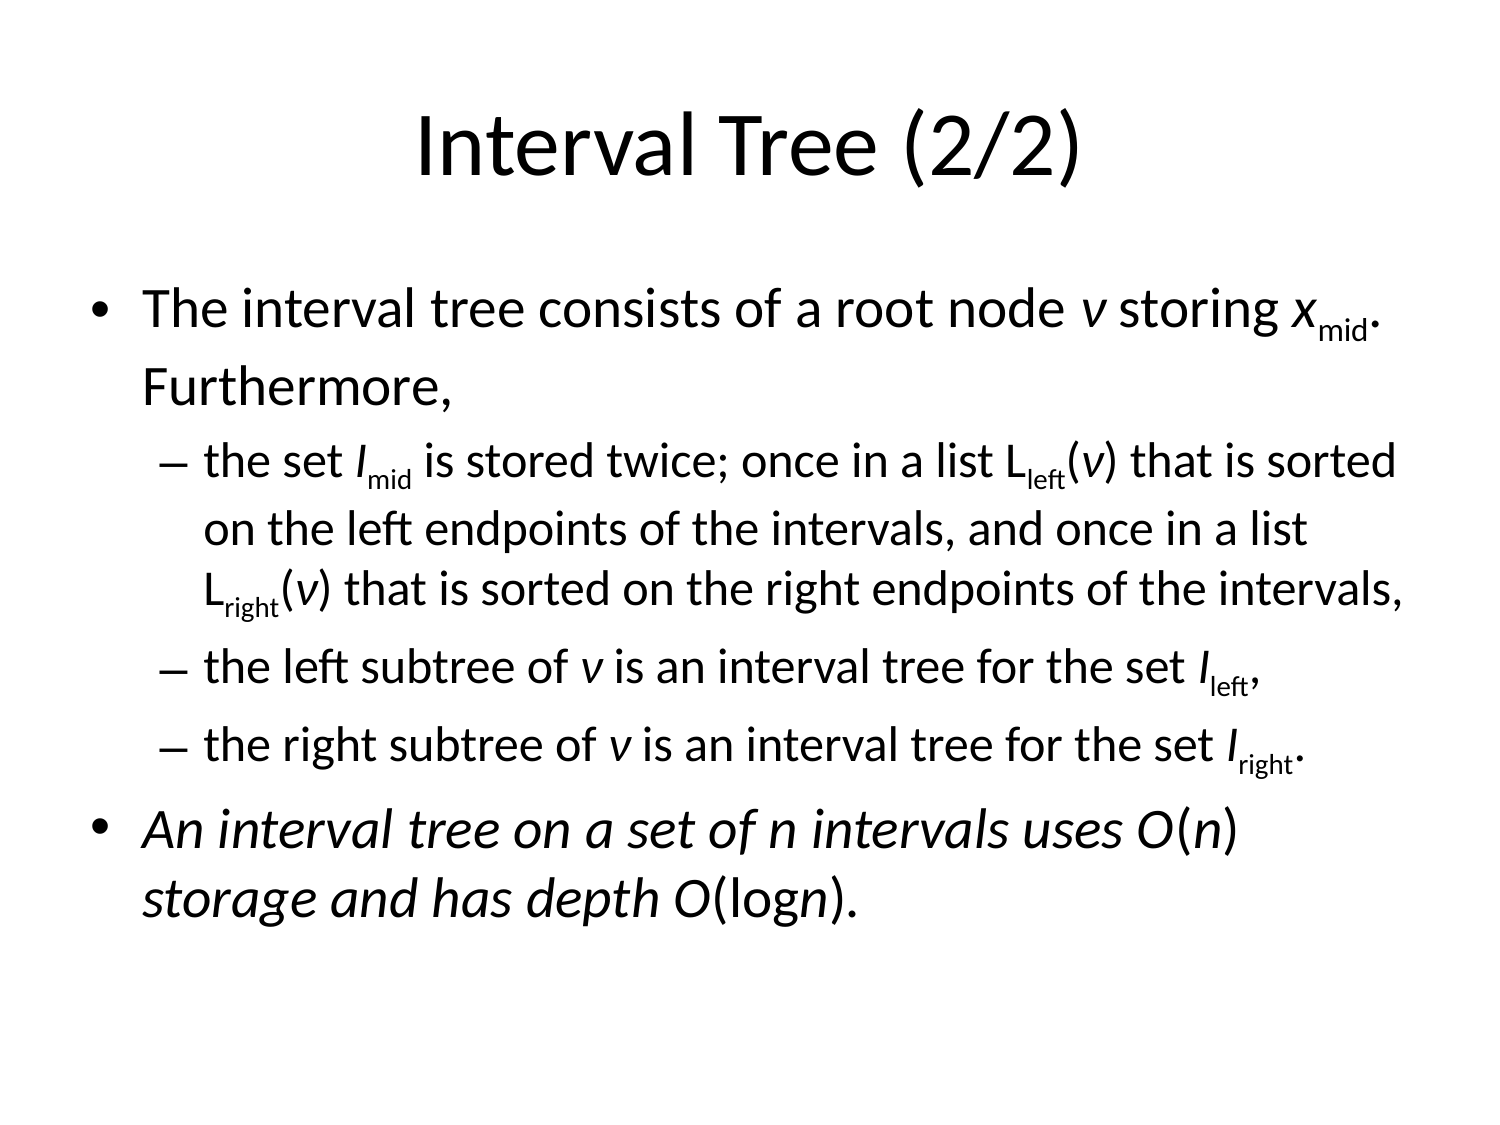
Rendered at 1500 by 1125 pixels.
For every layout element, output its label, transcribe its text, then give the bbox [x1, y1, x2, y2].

title Interval Tree (2/2) [75, 45, 1425, 233]
list The interval tree consists of a root node ν storing xmid. Furthermore, the set Imid is stored twice; once in a list Lleft(ν) that is sorted on the left endpoints of the intervals, and once in a list Lright(ν) that is sorted on the right endpoints of the intervals, the left subtree of ν is an interval tree for the set Ileft, the right subtree of ν is an interval tree for the set Iright. An interval tree on a set of n intervals uses O(n) storage and has depth O(logn). [75, 262, 1425, 1005]
